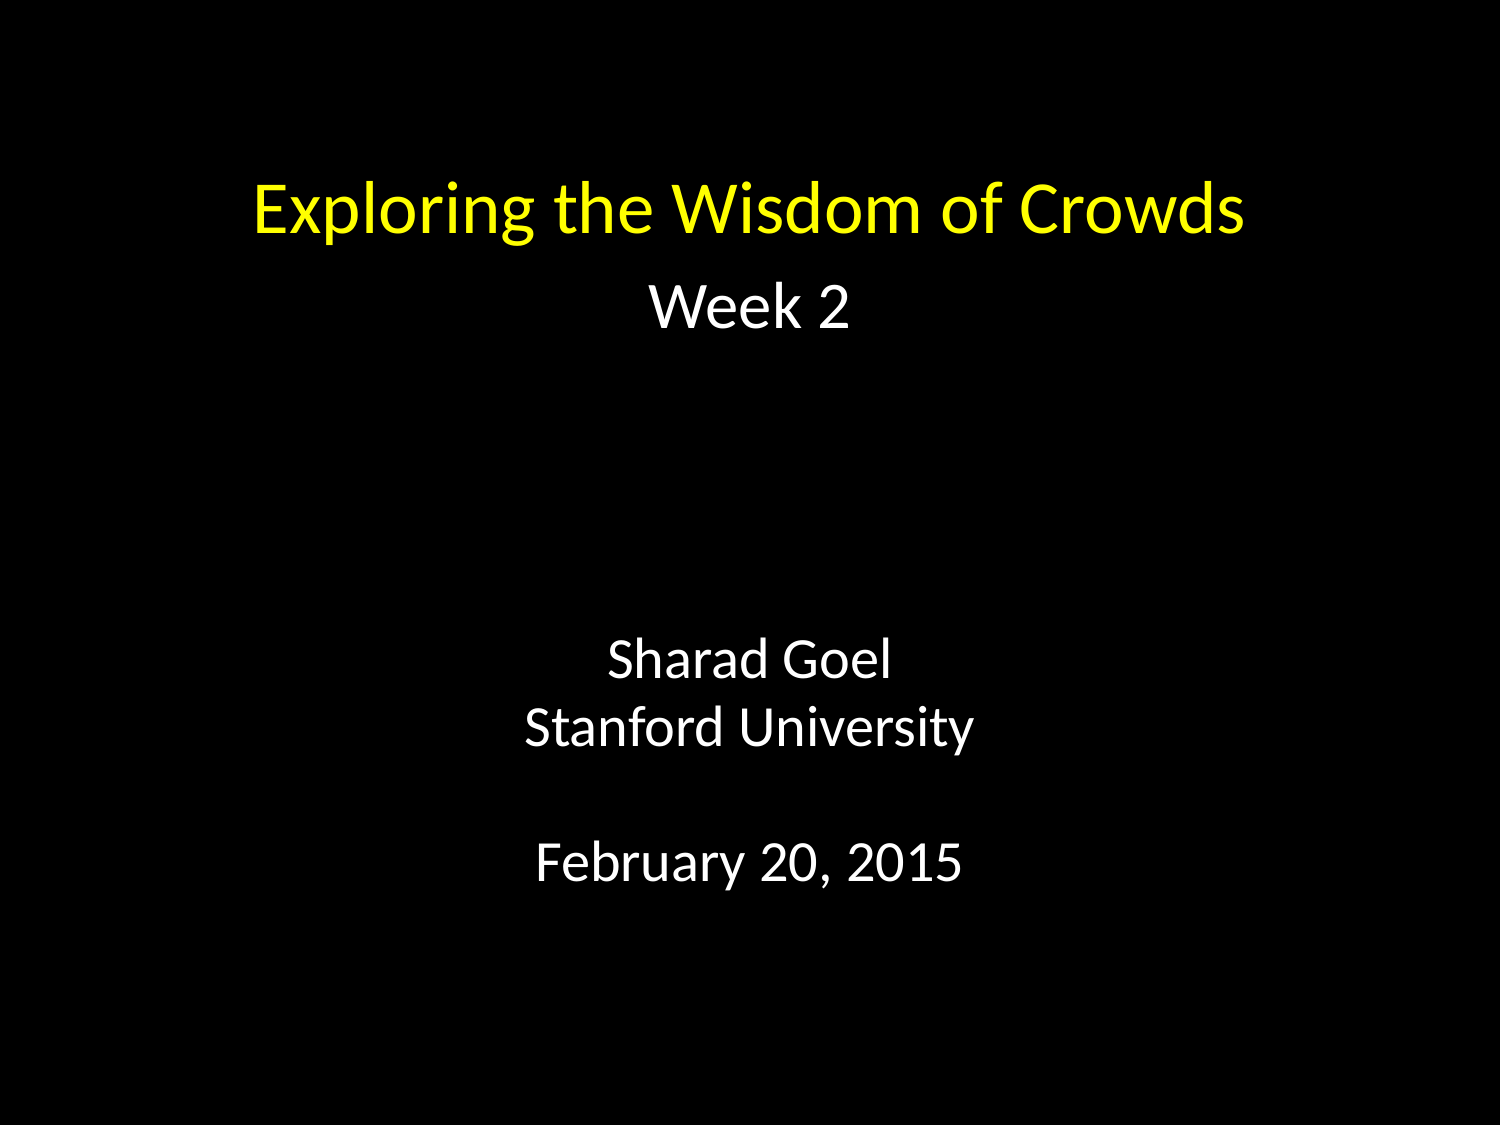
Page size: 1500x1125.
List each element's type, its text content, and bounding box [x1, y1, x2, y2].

subtitle Exploring the Wisdom of Crowds Week 2 Sharad Goel Stanford University February 20, 2015 [23, 151, 1477, 930]
